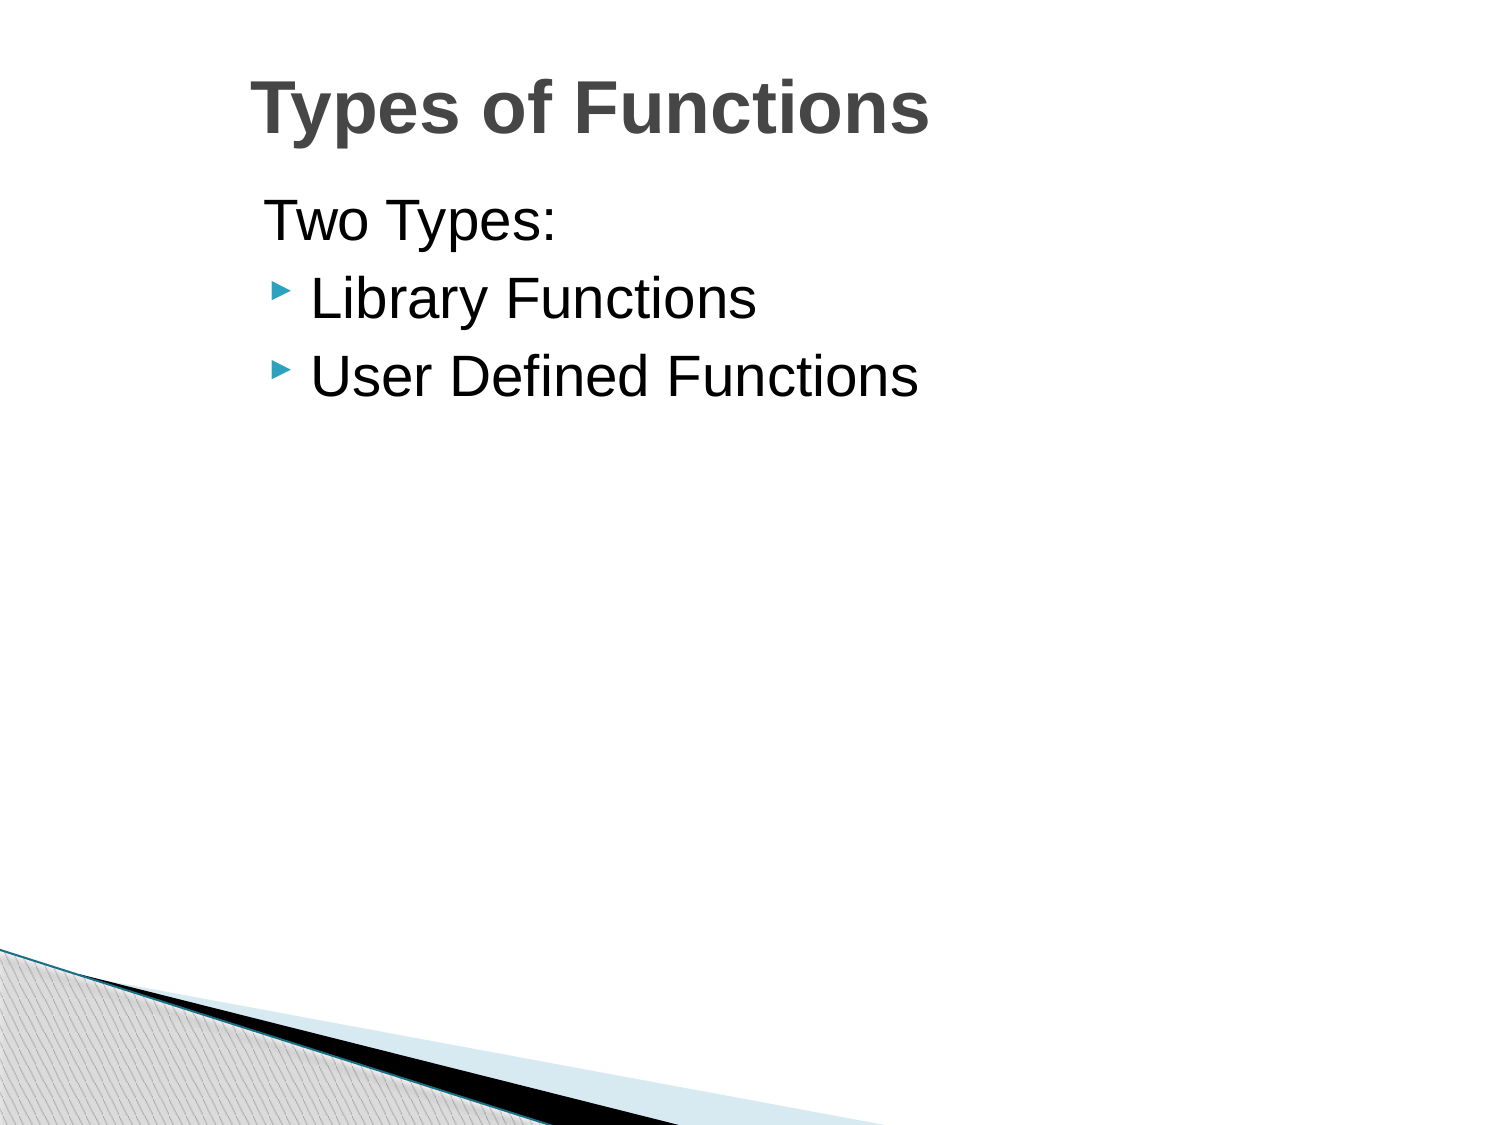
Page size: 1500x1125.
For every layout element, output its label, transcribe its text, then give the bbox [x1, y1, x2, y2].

title Types of Functions [235, 45, 1466, 163]
list Two Types: Library Functions User Defined Functions [235, 174, 1466, 1025]
